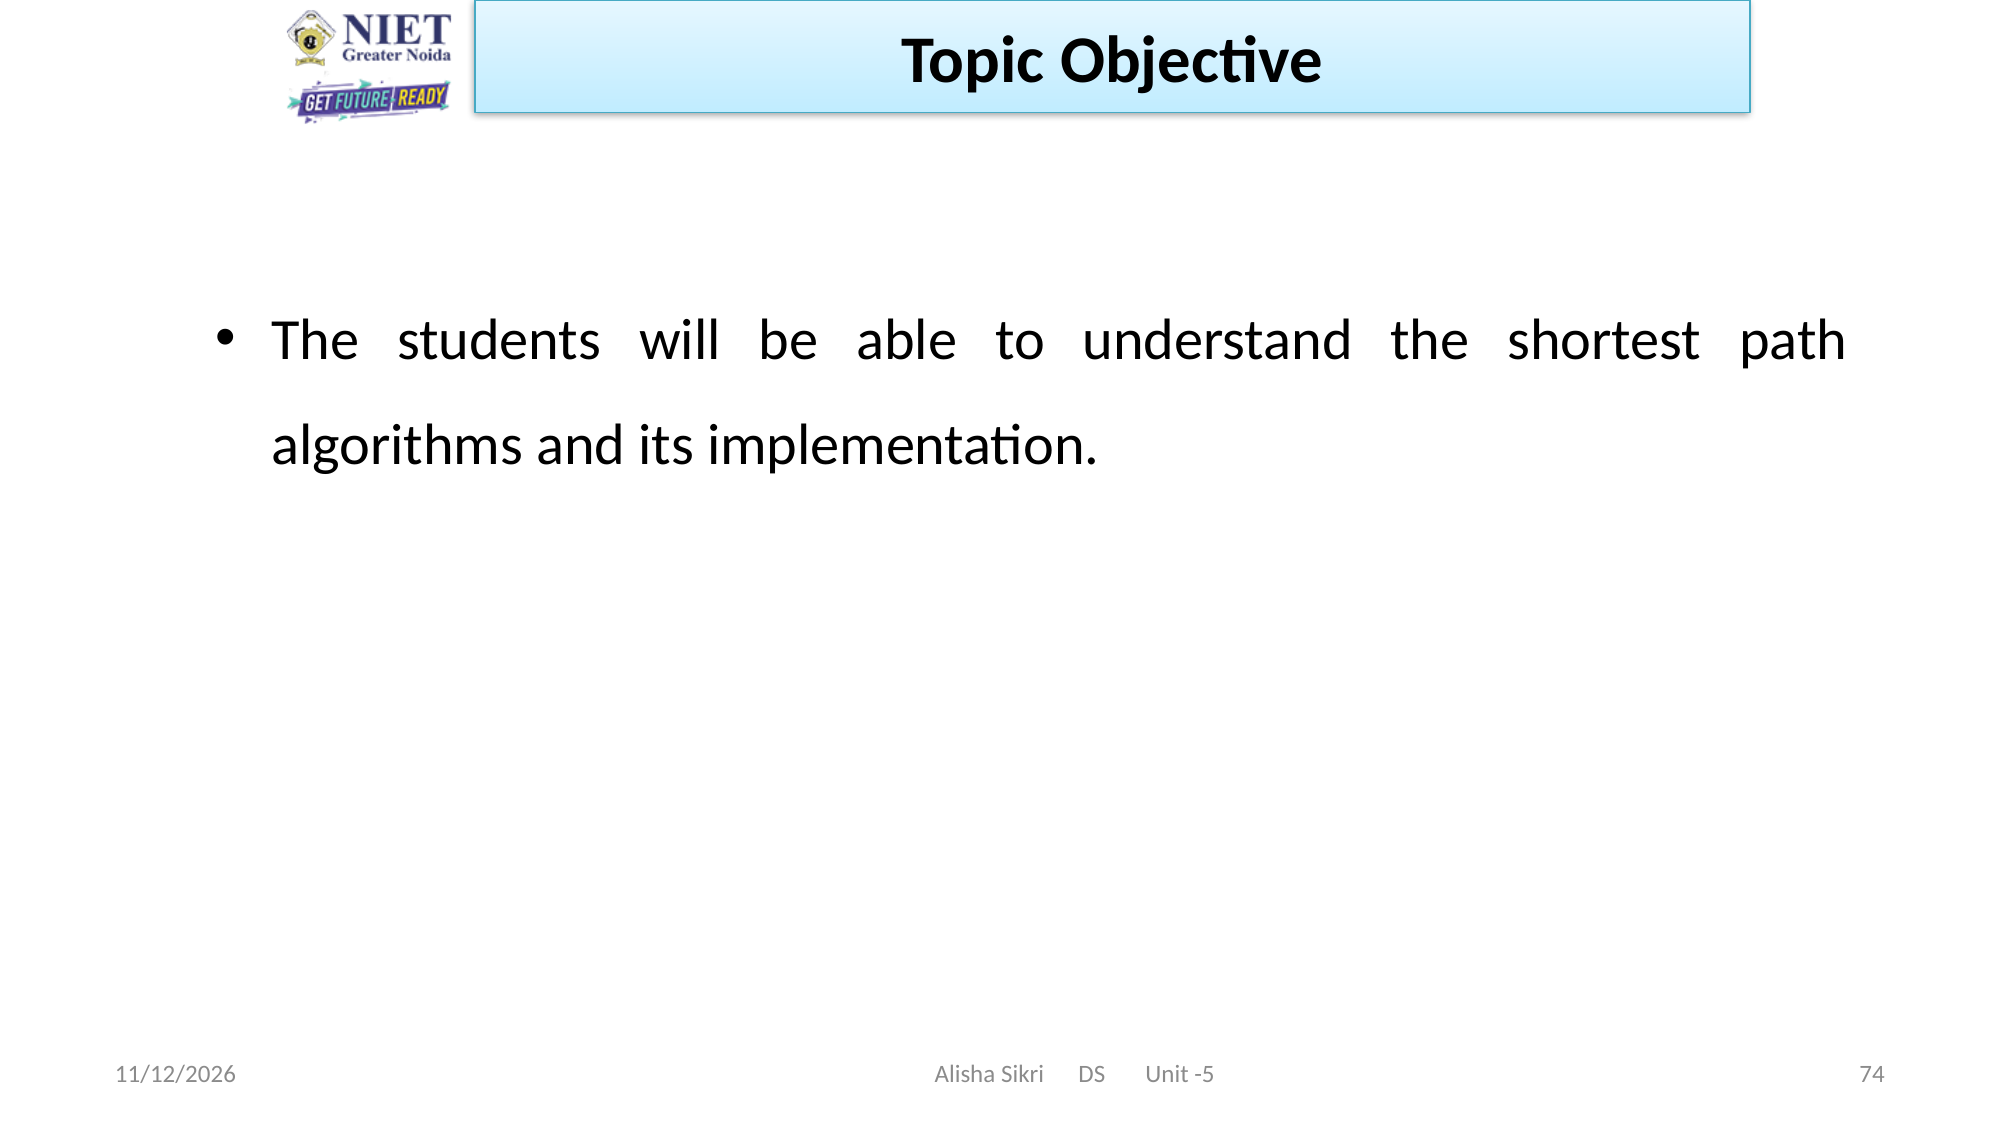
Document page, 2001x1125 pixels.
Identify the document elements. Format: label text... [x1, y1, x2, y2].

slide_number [99, 1042, 567, 1103]
footer Alisha Sikri DS Unit -5 [662, 1042, 1433, 1103]
text_box Topic Objective [488, 0, 1751, 113]
picture [249, 0, 488, 135]
slide_number 74 [1433, 1042, 1900, 1103]
list The students will be able to understand the shortest path algorithms and its implementation. [200, 187, 1863, 930]
